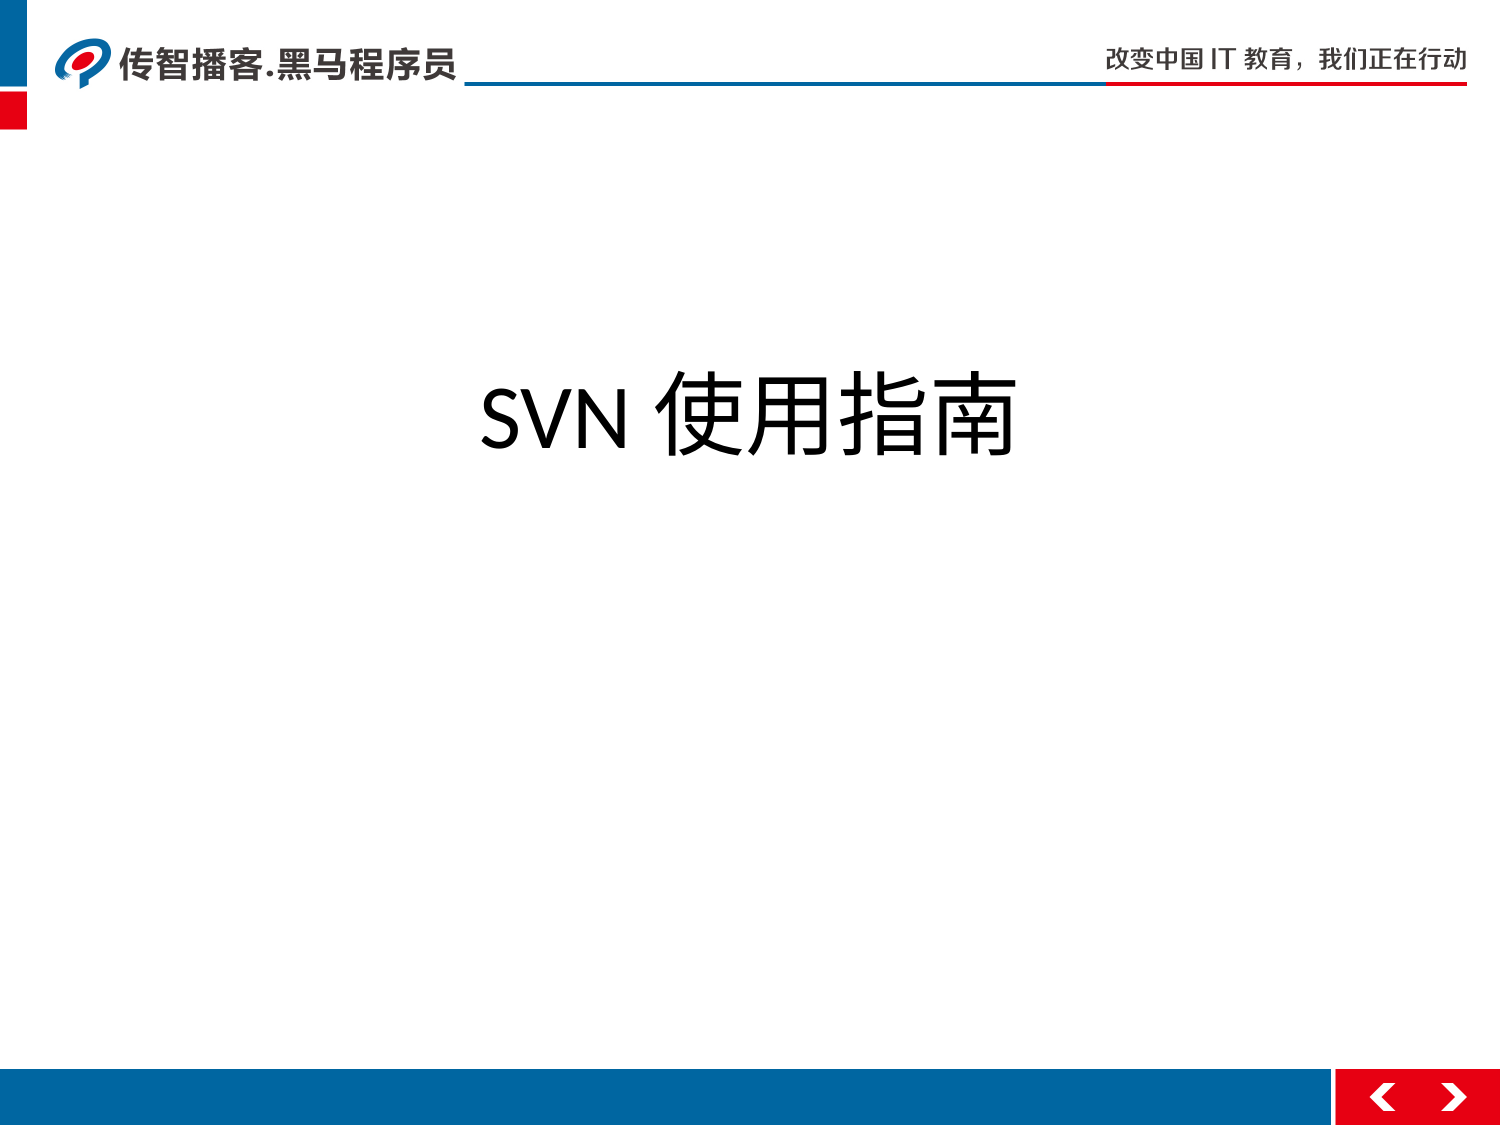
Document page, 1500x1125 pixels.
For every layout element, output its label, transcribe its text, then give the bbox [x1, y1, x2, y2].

picture [0, 0, 1500, 1125]
title SVN使用指南 [112, 349, 1388, 591]
